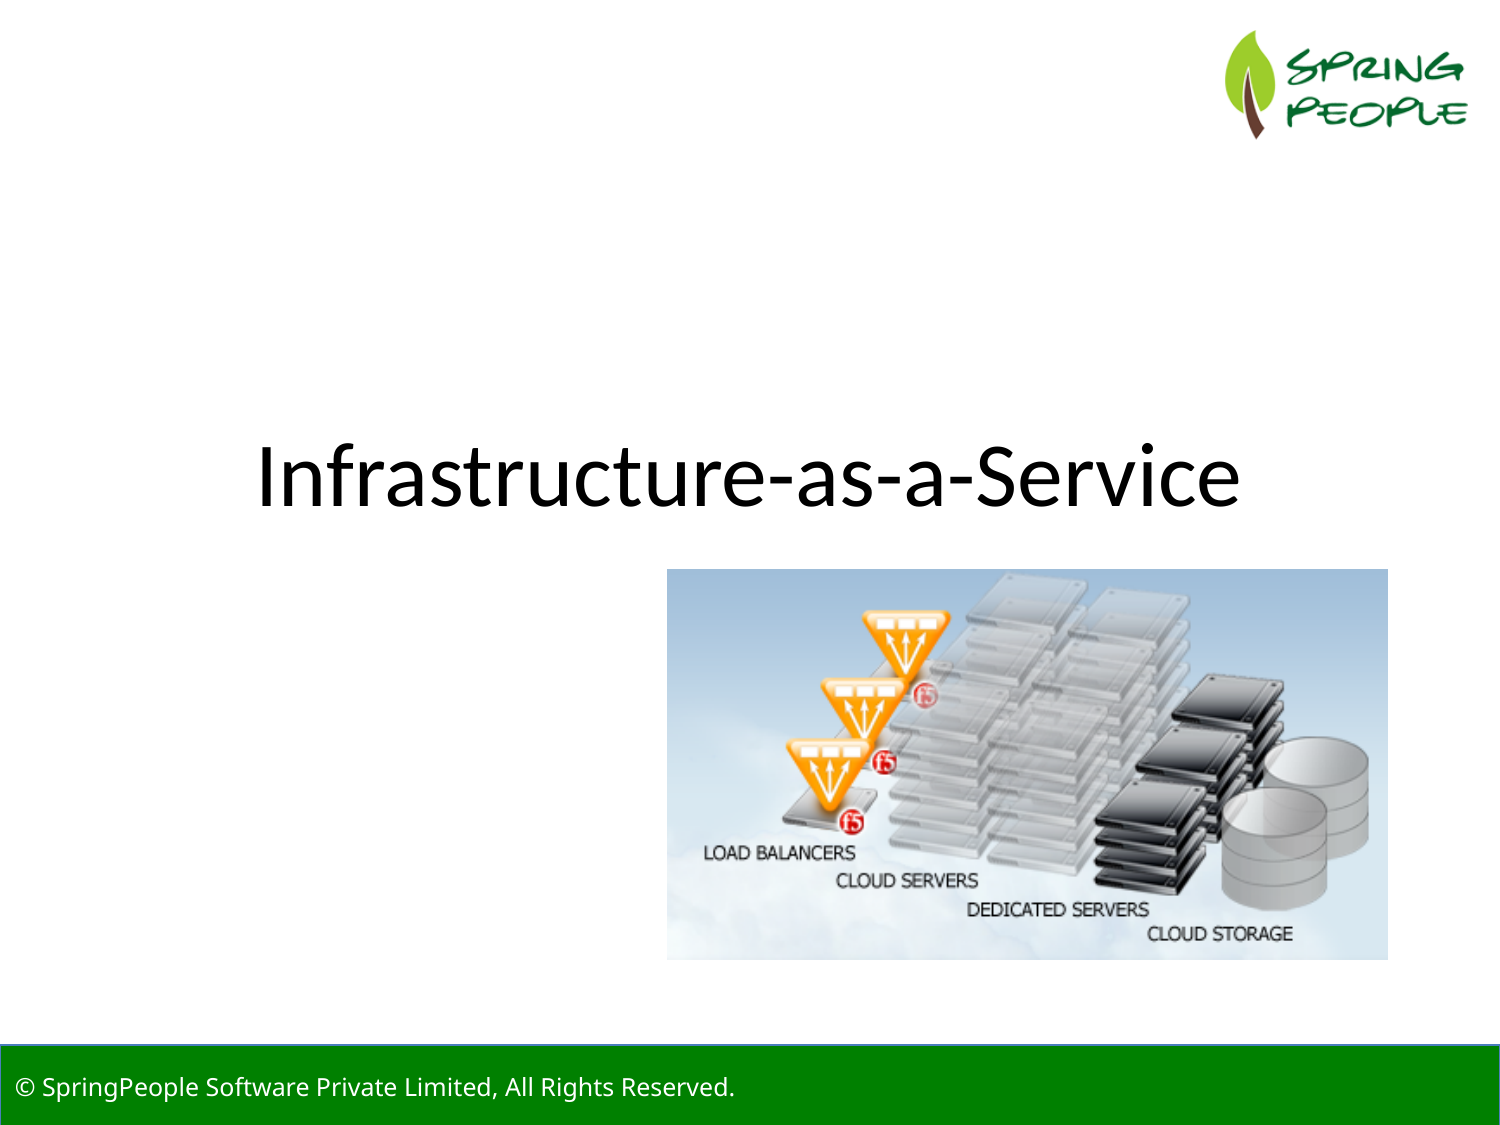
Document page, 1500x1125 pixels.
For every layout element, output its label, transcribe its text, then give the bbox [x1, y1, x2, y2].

title Infrastructure-as-a-Service [112, 349, 1388, 591]
picture [667, 569, 1388, 960]
picture [1216, 30, 1468, 140]
